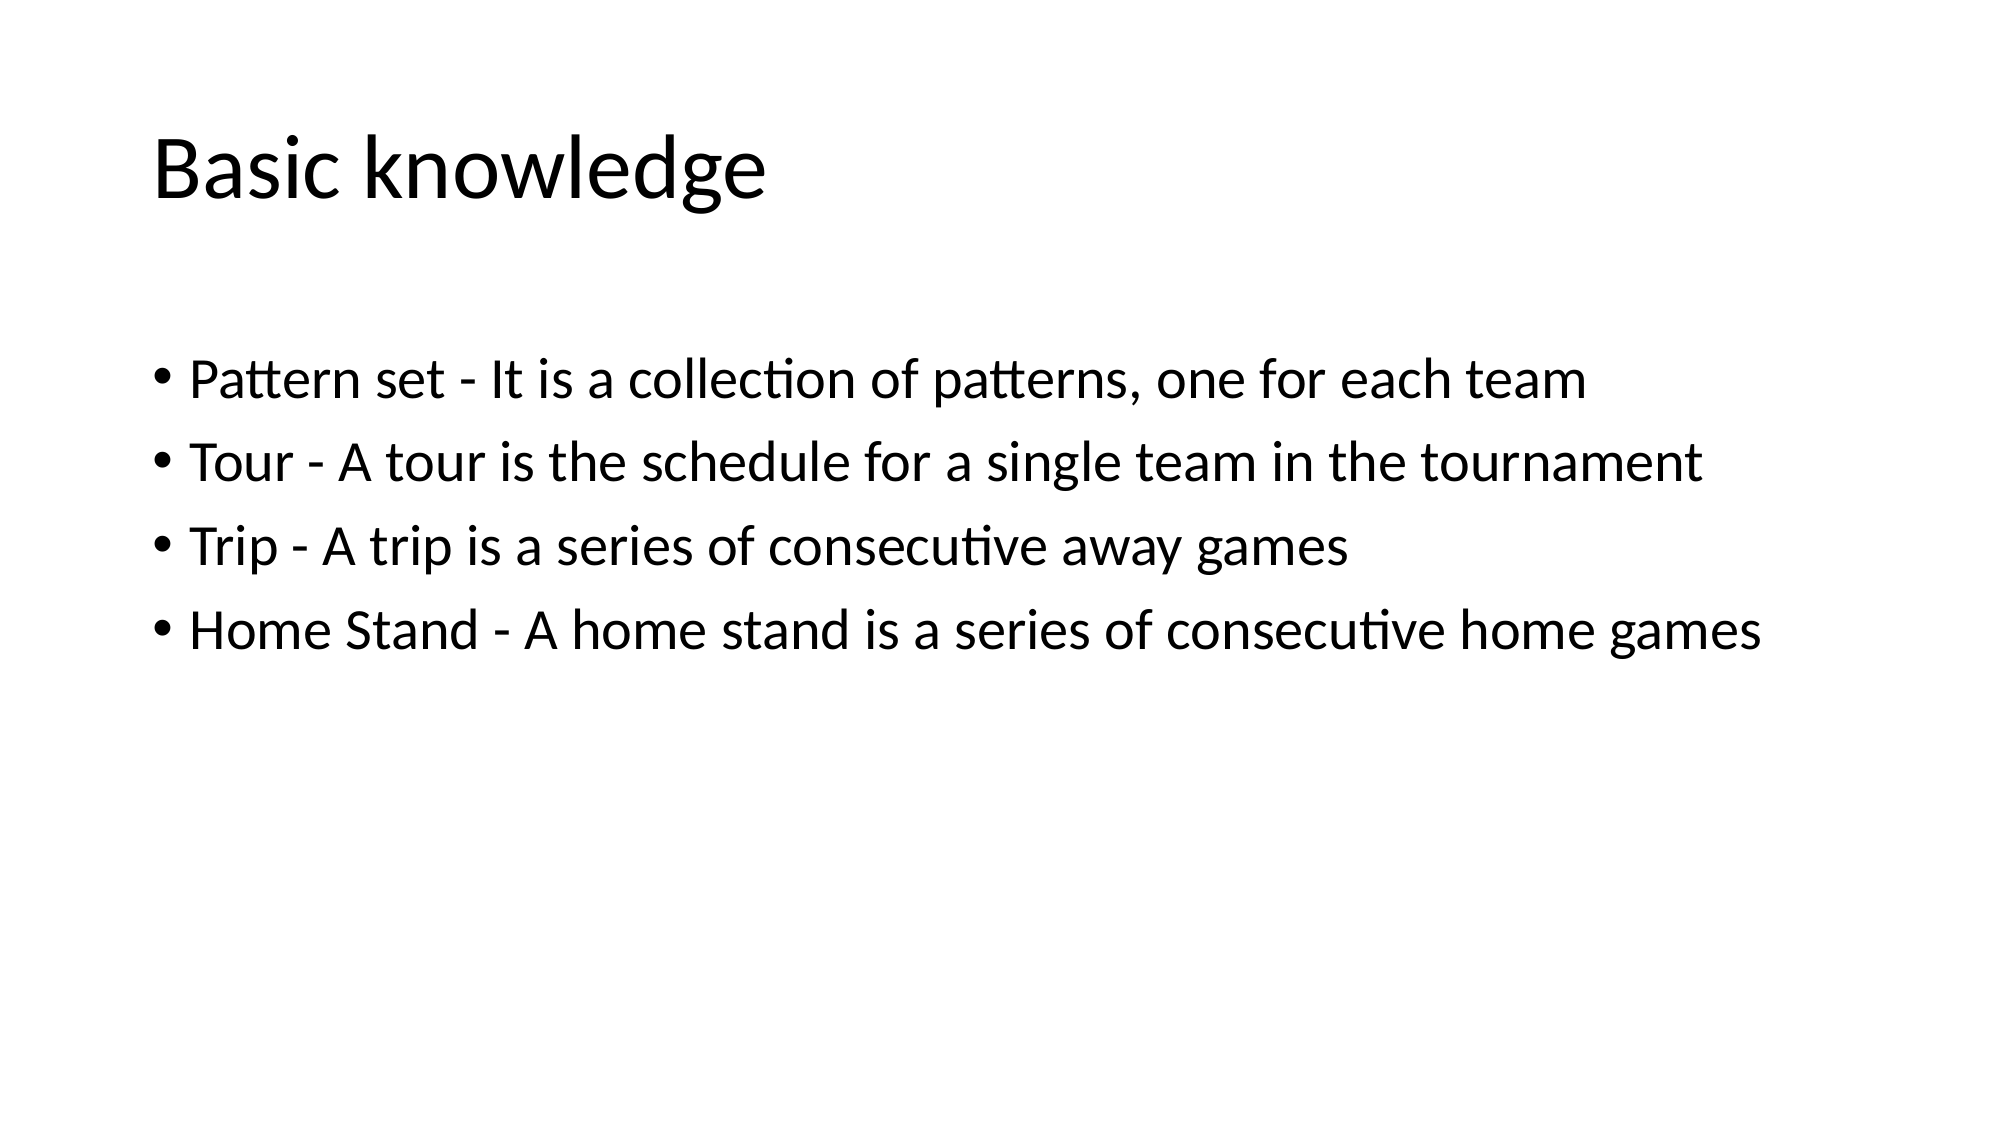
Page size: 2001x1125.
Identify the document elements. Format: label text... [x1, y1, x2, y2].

title Basic knowledge [137, 59, 1863, 270]
list Pattern set - It is a collection of patterns, one for each team Tour - A tour is the schedule for a single team in the tournament Trip - A trip is a series of consecutive away games Home Stand - A home stand is a series of consecutive home games [137, 270, 1863, 985]
